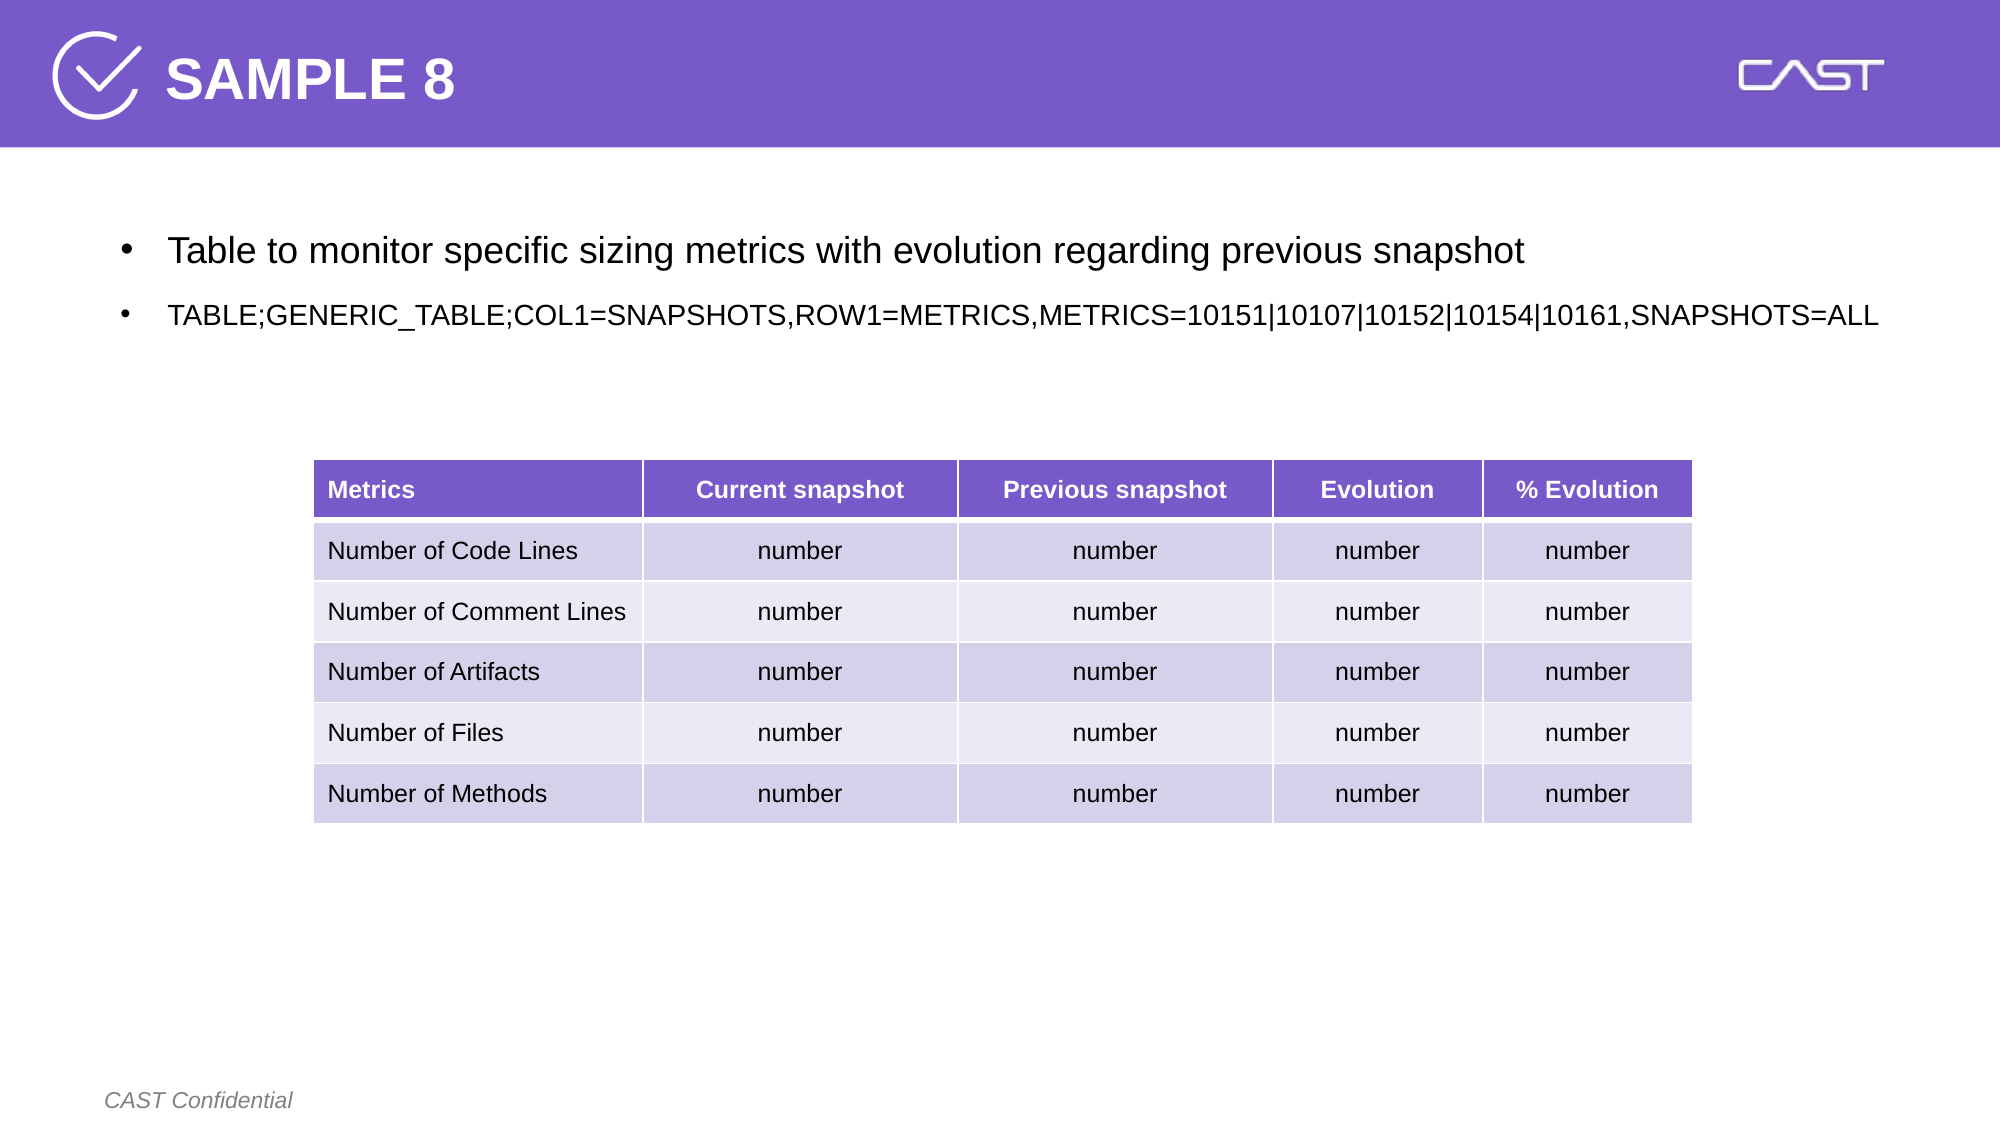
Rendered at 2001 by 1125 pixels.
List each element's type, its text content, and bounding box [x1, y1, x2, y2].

table_header Evolution [1274, 460, 1482, 517]
table_cell number [1274, 703, 1482, 763]
table_cell number [959, 582, 1272, 641]
table_header Metrics [314, 460, 642, 517]
table_cell number [644, 643, 957, 702]
table_cell number [1484, 764, 1692, 823]
table_cell number [644, 523, 957, 580]
title SAMPLE 8 [150, 42, 1875, 108]
table_cell number [959, 523, 1272, 580]
table_cell number [1274, 582, 1482, 641]
table_header Current snapshot [644, 460, 957, 517]
table_cell number [1484, 703, 1692, 763]
table_cell number [959, 764, 1272, 823]
table_cell number [644, 582, 957, 641]
table_cell number [1274, 764, 1482, 823]
table_cell number [1484, 582, 1692, 641]
table_cell number [1484, 523, 1692, 580]
table_cell Number of Comment Lines [314, 582, 642, 641]
picture [42, 20, 150, 129]
table_cell number [644, 764, 957, 823]
table_cell number [1274, 523, 1482, 580]
table_cell number [959, 643, 1272, 702]
table_cell number [1484, 643, 1692, 702]
picture [1875, 43, 1900, 106]
table_cell number [1274, 643, 1482, 702]
table_cell Number of Methods [314, 764, 642, 823]
table_header % Evolution [1484, 460, 1692, 517]
table_cell Number of Files [314, 703, 642, 763]
list Table to monitor specific sizing metrics with evolution regarding previous snapshot TABLE;GENERIC_TABLE;COL1=SNAPSHOTS,ROW1=METRICS,METRICS=10151|10107|10152|10154|10161,SNAPSHOTS=ALL [105, 218, 1900, 933]
table_cell Number of Code Lines [314, 523, 642, 580]
table_header Previous snapshot [959, 460, 1272, 517]
table_cell number [644, 703, 957, 763]
table_cell Number of Artifacts [314, 643, 642, 702]
table_cell number [959, 703, 1272, 763]
